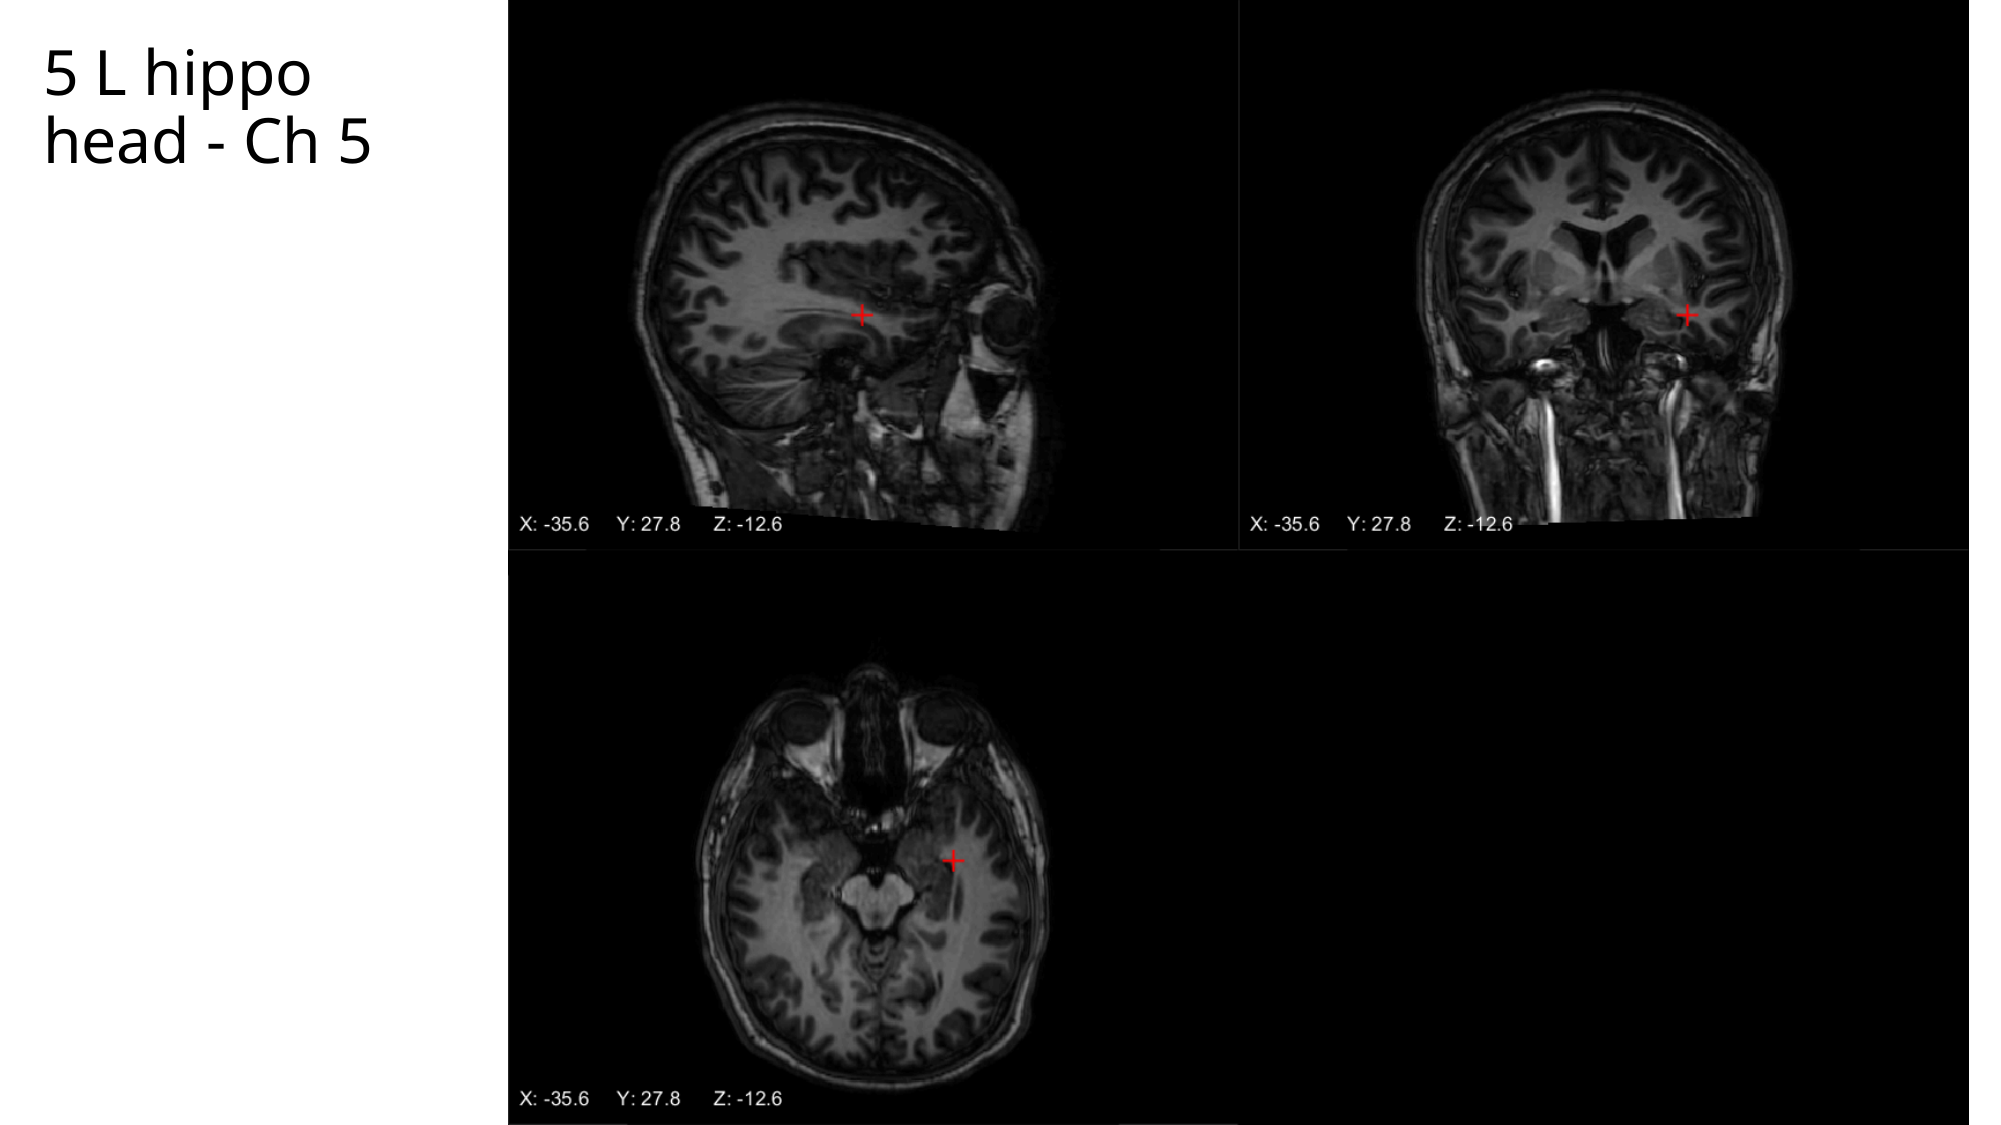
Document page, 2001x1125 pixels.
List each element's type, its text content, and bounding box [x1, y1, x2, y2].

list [508, 0, 1969, 1125]
title 5 L hippo head - Ch 5 [28, 34, 438, 1091]
